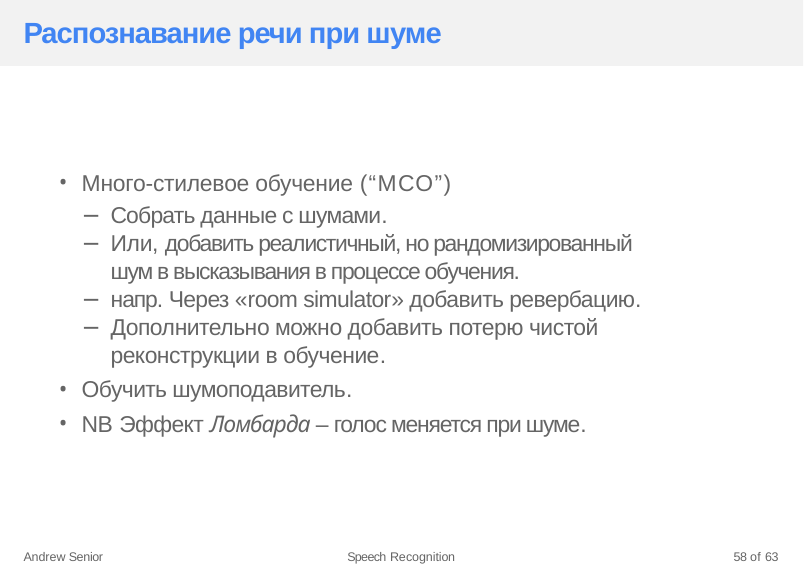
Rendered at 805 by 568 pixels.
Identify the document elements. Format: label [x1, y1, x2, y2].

title [21, 11, 528, 110]
text_box [56, 161, 676, 437]
slide_number [729, 549, 782, 568]
slide_number [345, 549, 458, 568]
footer [21, 549, 107, 568]
